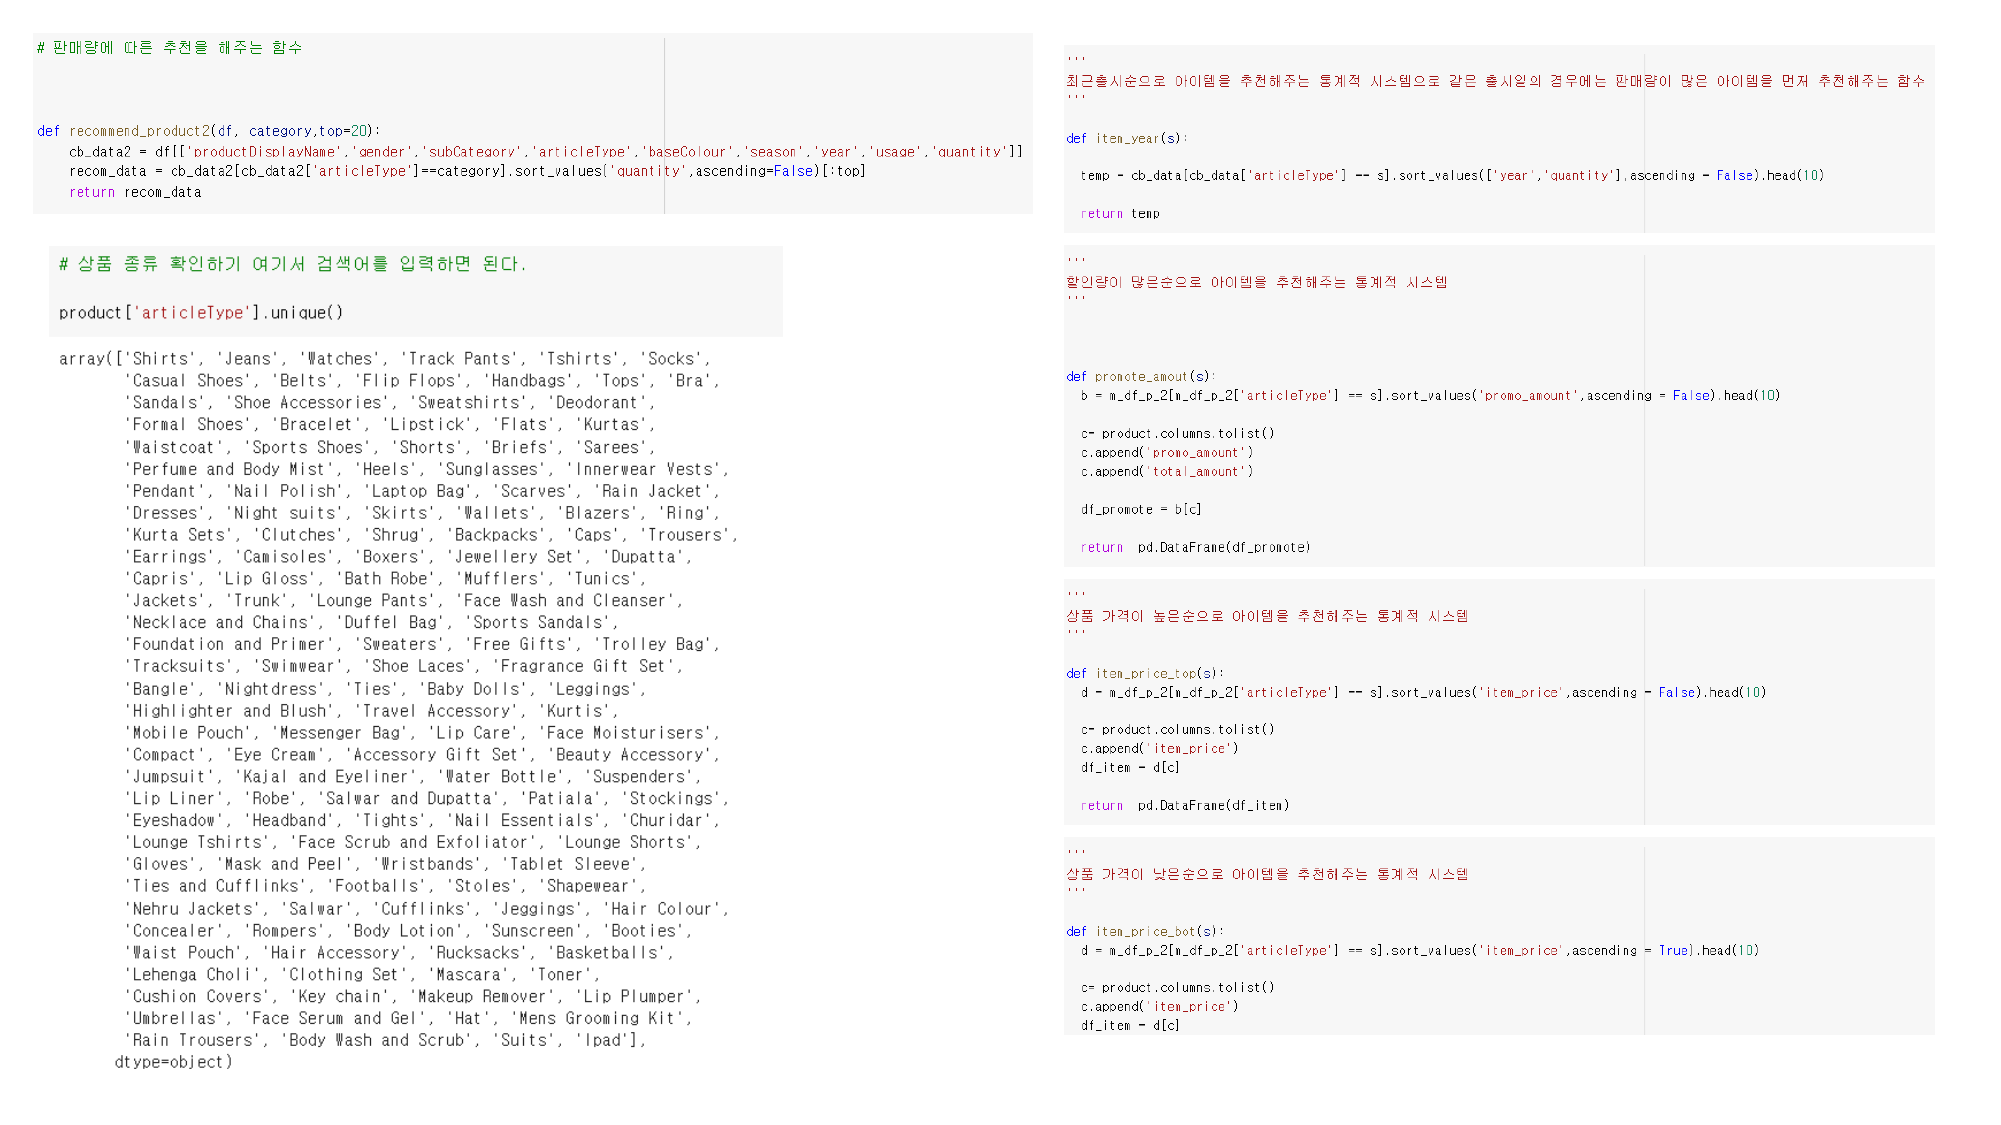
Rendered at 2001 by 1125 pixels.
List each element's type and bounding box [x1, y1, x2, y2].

picture [33, 32, 1033, 218]
picture [1064, 44, 1935, 1036]
picture [48, 246, 783, 1092]
